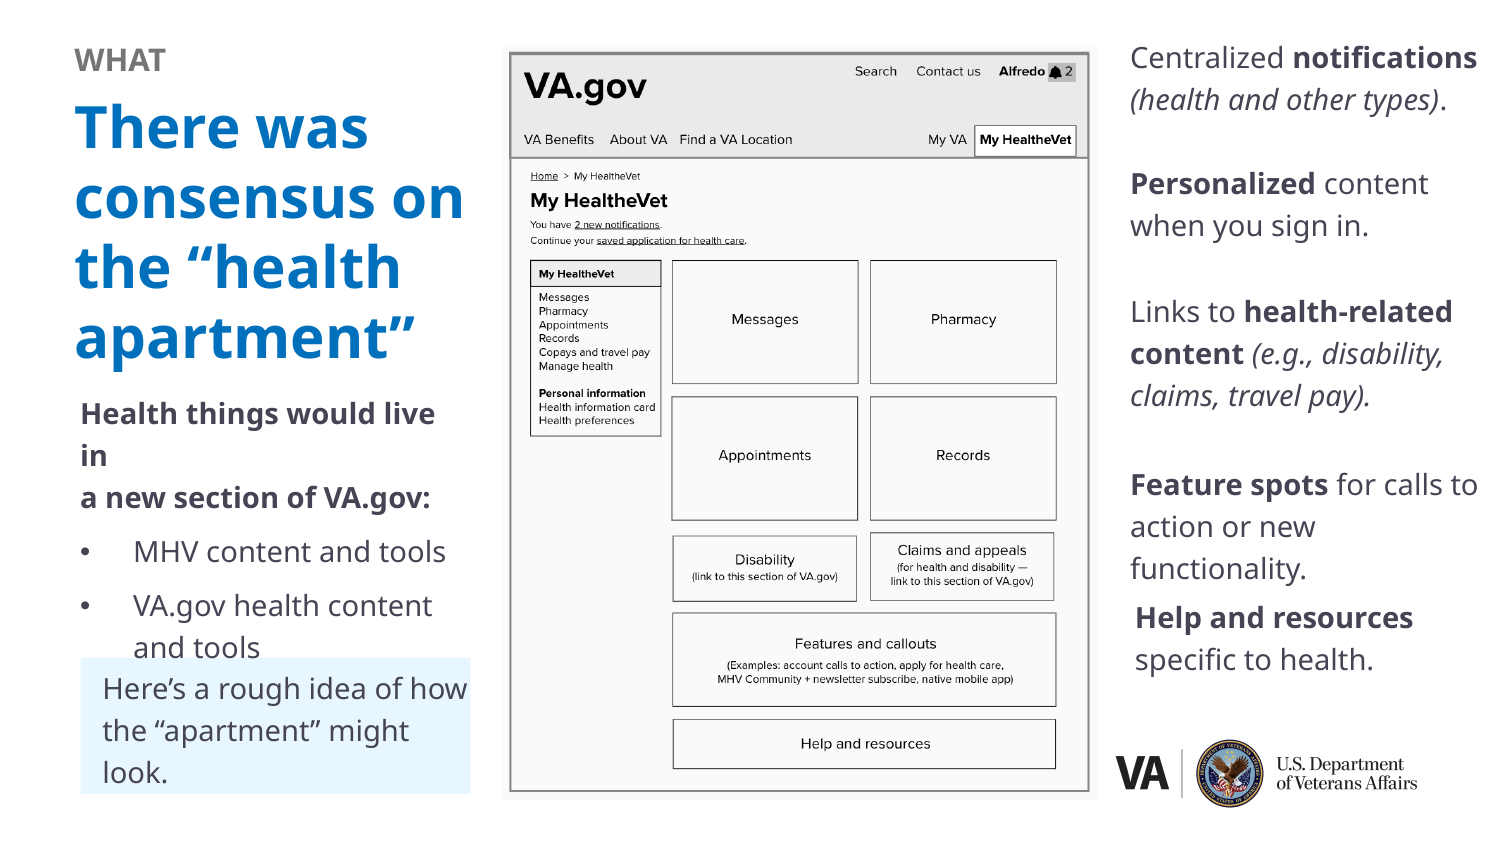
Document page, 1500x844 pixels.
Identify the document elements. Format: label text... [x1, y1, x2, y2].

picture [502, 45, 1098, 800]
text_box Personalized content when you sign in. [1103, 152, 1454, 277]
list WHAT [68, 28, 433, 83]
text_box [79, 783, 472, 796]
text_box Here’s a rough idea of how the “apartment” might look. [74, 658, 477, 783]
title There was consensus on the “health apartment” [68, 84, 497, 188]
picture [1110, 733, 1425, 814]
text_box Help and resources specific to health. [1107, 587, 1472, 712]
text_box Links to health-related content (e.g., disability, claims, travel pay). [1103, 280, 1467, 405]
text_box Health things would live in a new section of VA.gov: MHV content and tools VA.gov health content and tools [52, 382, 454, 507]
text_box Feature spots for calls to action or new functionality. [1103, 453, 1485, 578]
text_box Centralized notifications (health and other types). [1102, 27, 1485, 152]
